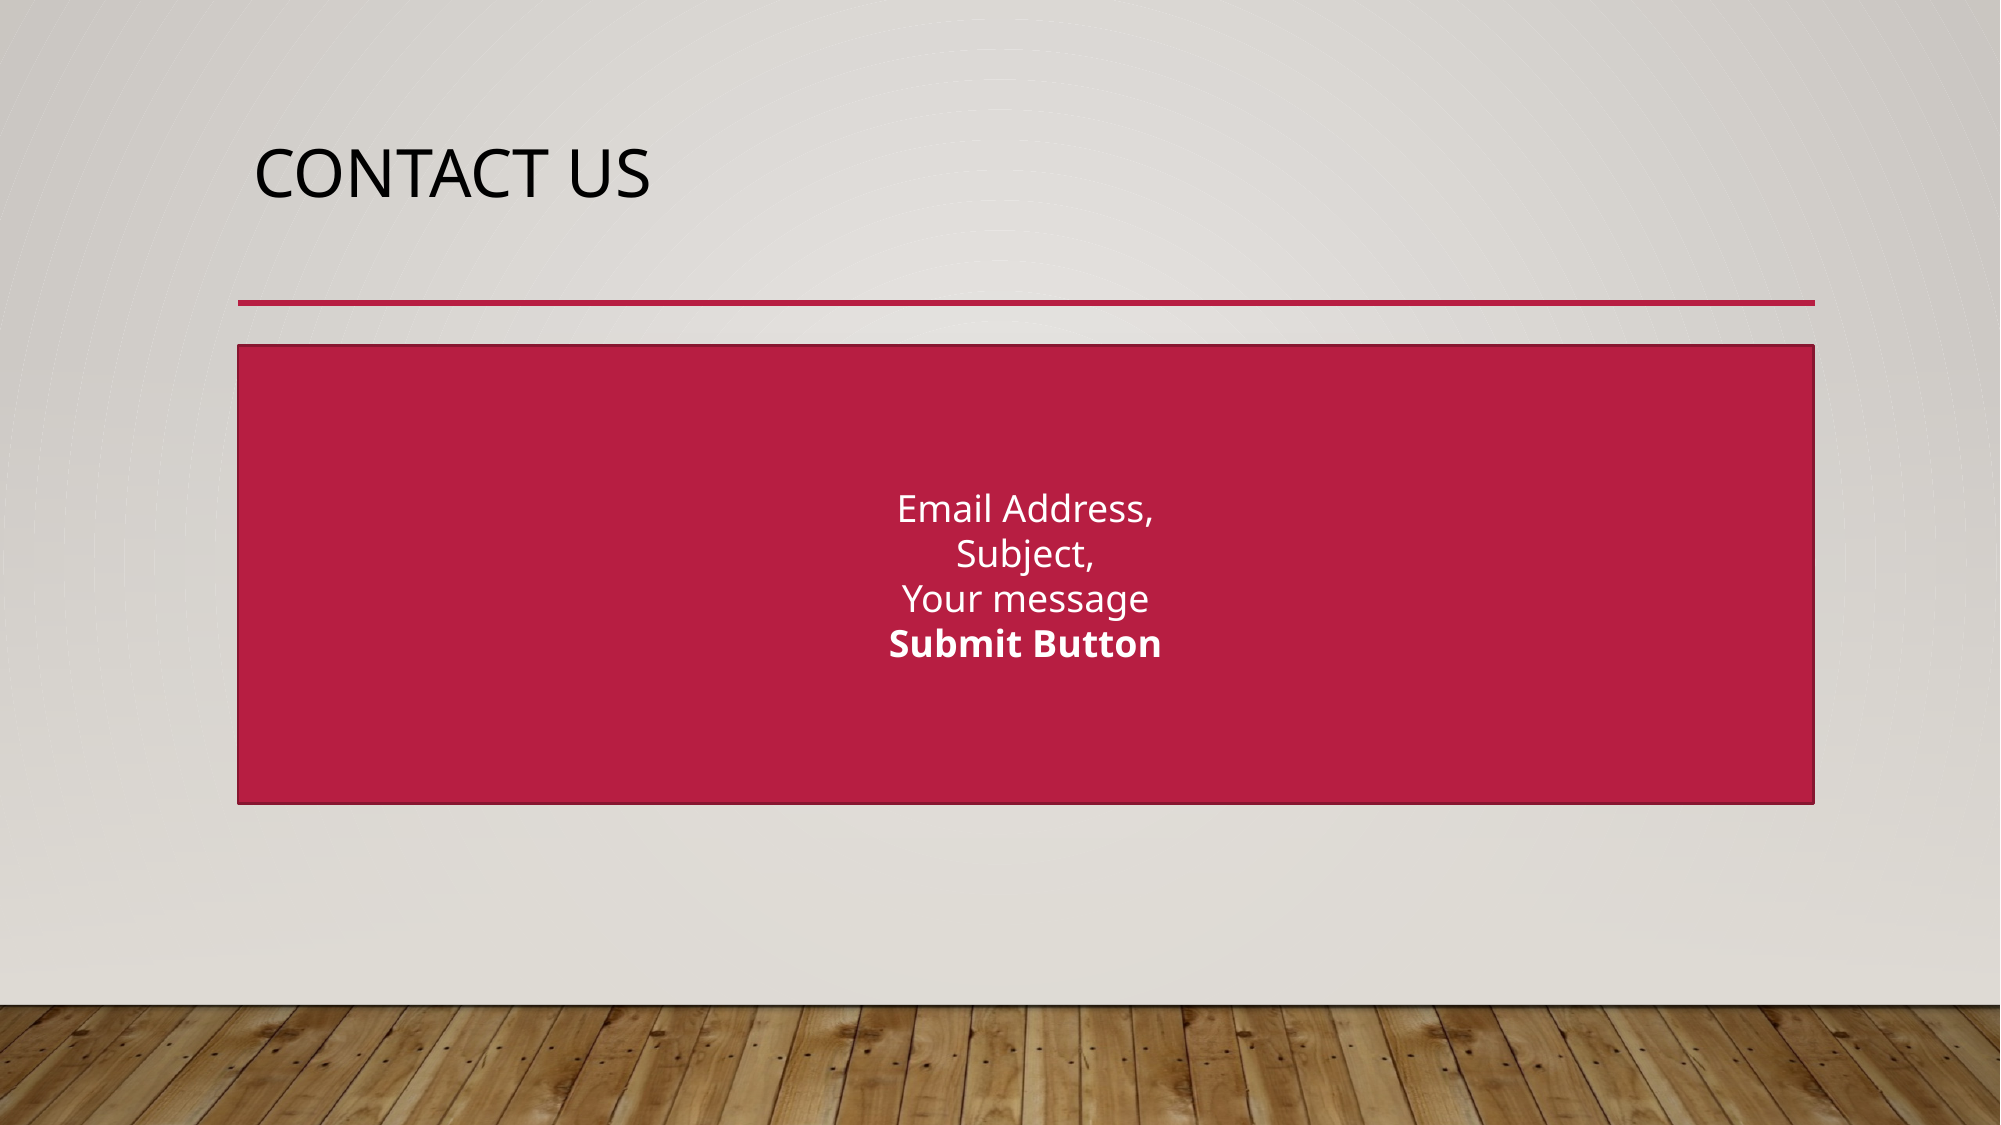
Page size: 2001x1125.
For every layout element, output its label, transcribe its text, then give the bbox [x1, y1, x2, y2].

text_box Email Address, Subject, Your message Submit Button [237, 344, 1815, 805]
picture [0, 1005, 2000, 1125]
title Contact us [238, 131, 1814, 305]
